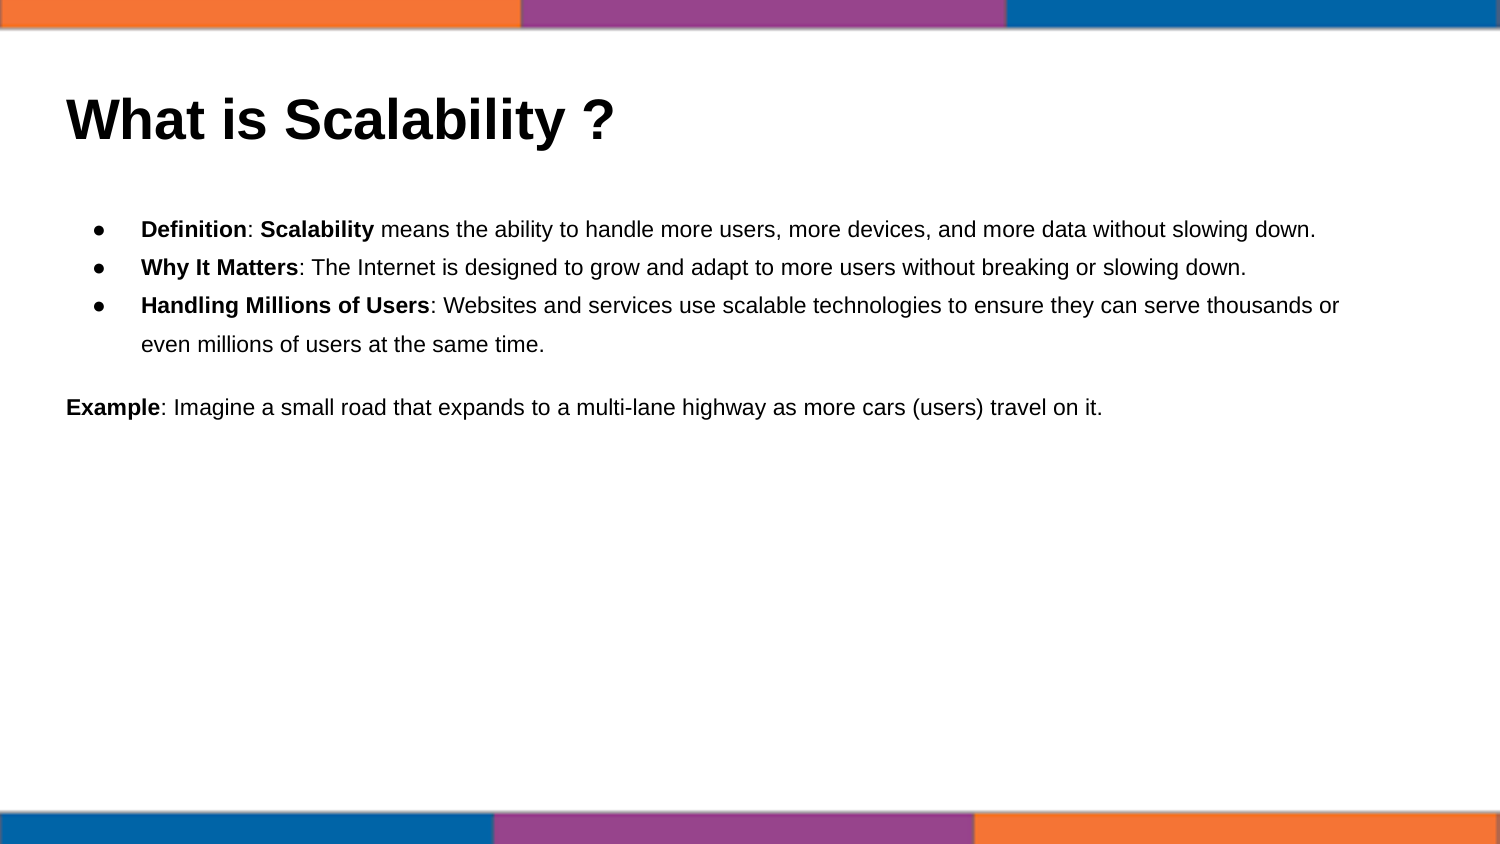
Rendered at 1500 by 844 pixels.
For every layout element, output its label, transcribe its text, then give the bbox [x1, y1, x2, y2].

list Definition: Scalability means the ability to handle more users, more devices, and more data without slowing down. Why It Matters: The Internet is designed to grow and adapt to more users without breaking or slowing down. Handling Millions of Users: Websites and services use scalable technologies to ensure they can serve thousands or even millions of users at the same time. Example: Imagine a small road that expands to a multi-lane highway as more cars (users) travel on it. [51, 189, 1391, 750]
title What is Scalability ? [51, 72, 1449, 167]
picture [0, 0, 1500, 844]
